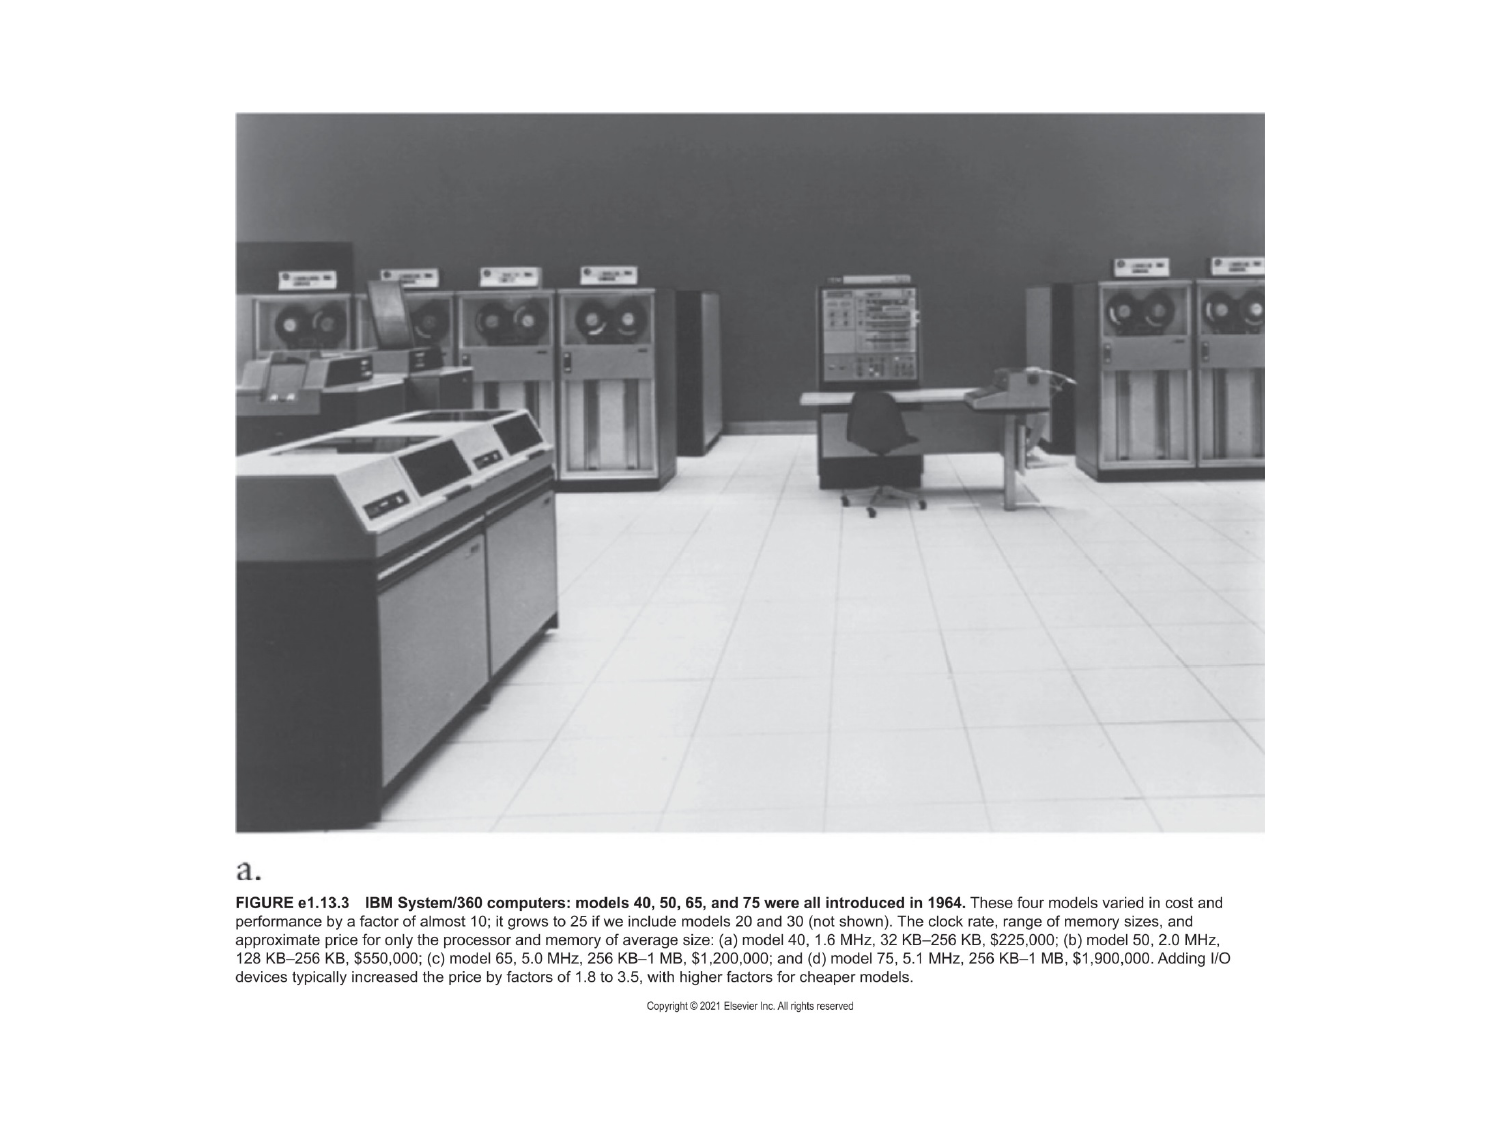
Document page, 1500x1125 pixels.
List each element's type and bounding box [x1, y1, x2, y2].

picture [234, 112, 1265, 1013]
